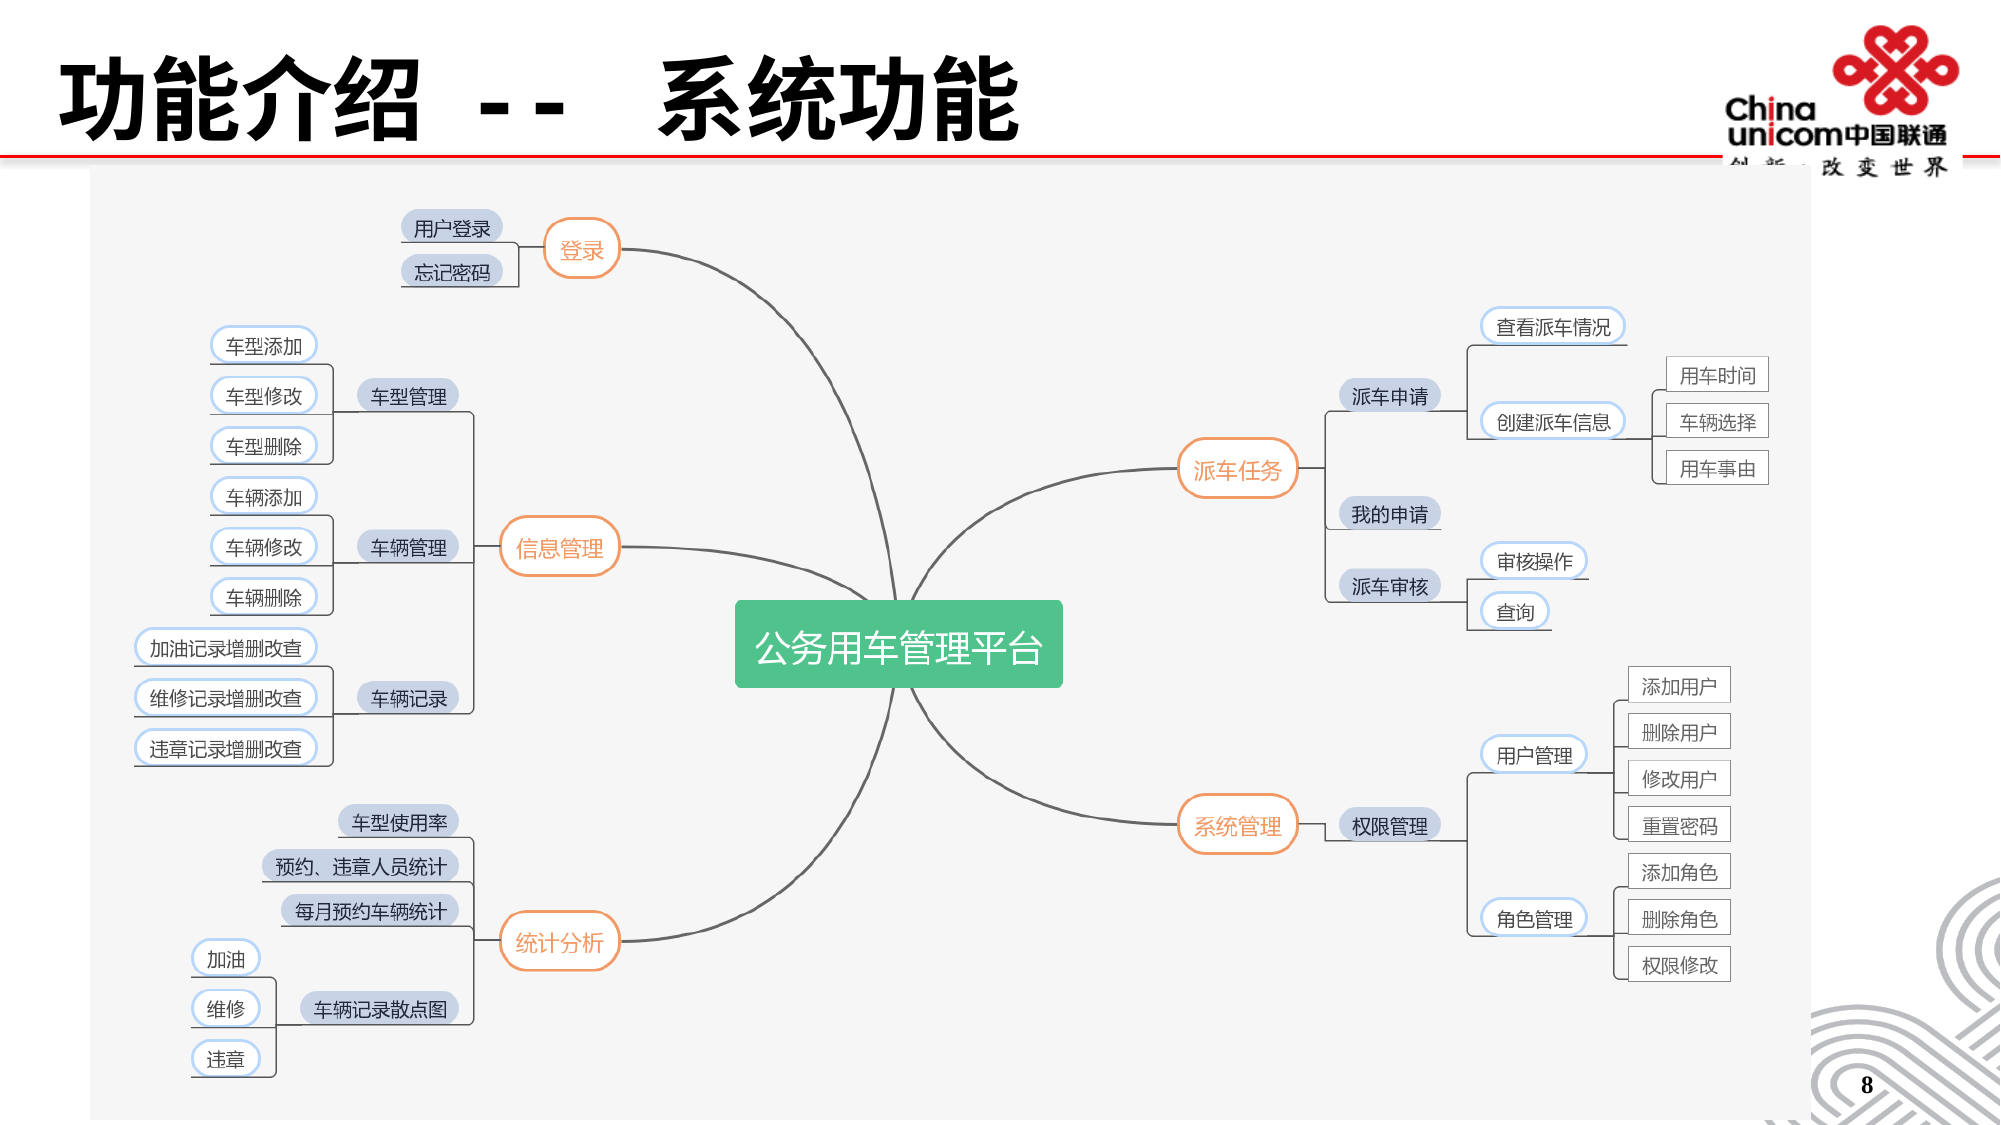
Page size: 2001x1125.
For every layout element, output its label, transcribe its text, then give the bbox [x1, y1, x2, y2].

slide_number 7 [1825, 1053, 1889, 1114]
text_box 功能介绍 -- 系统功能 [43, 34, 1166, 160]
picture [90, 19, 2000, 1125]
